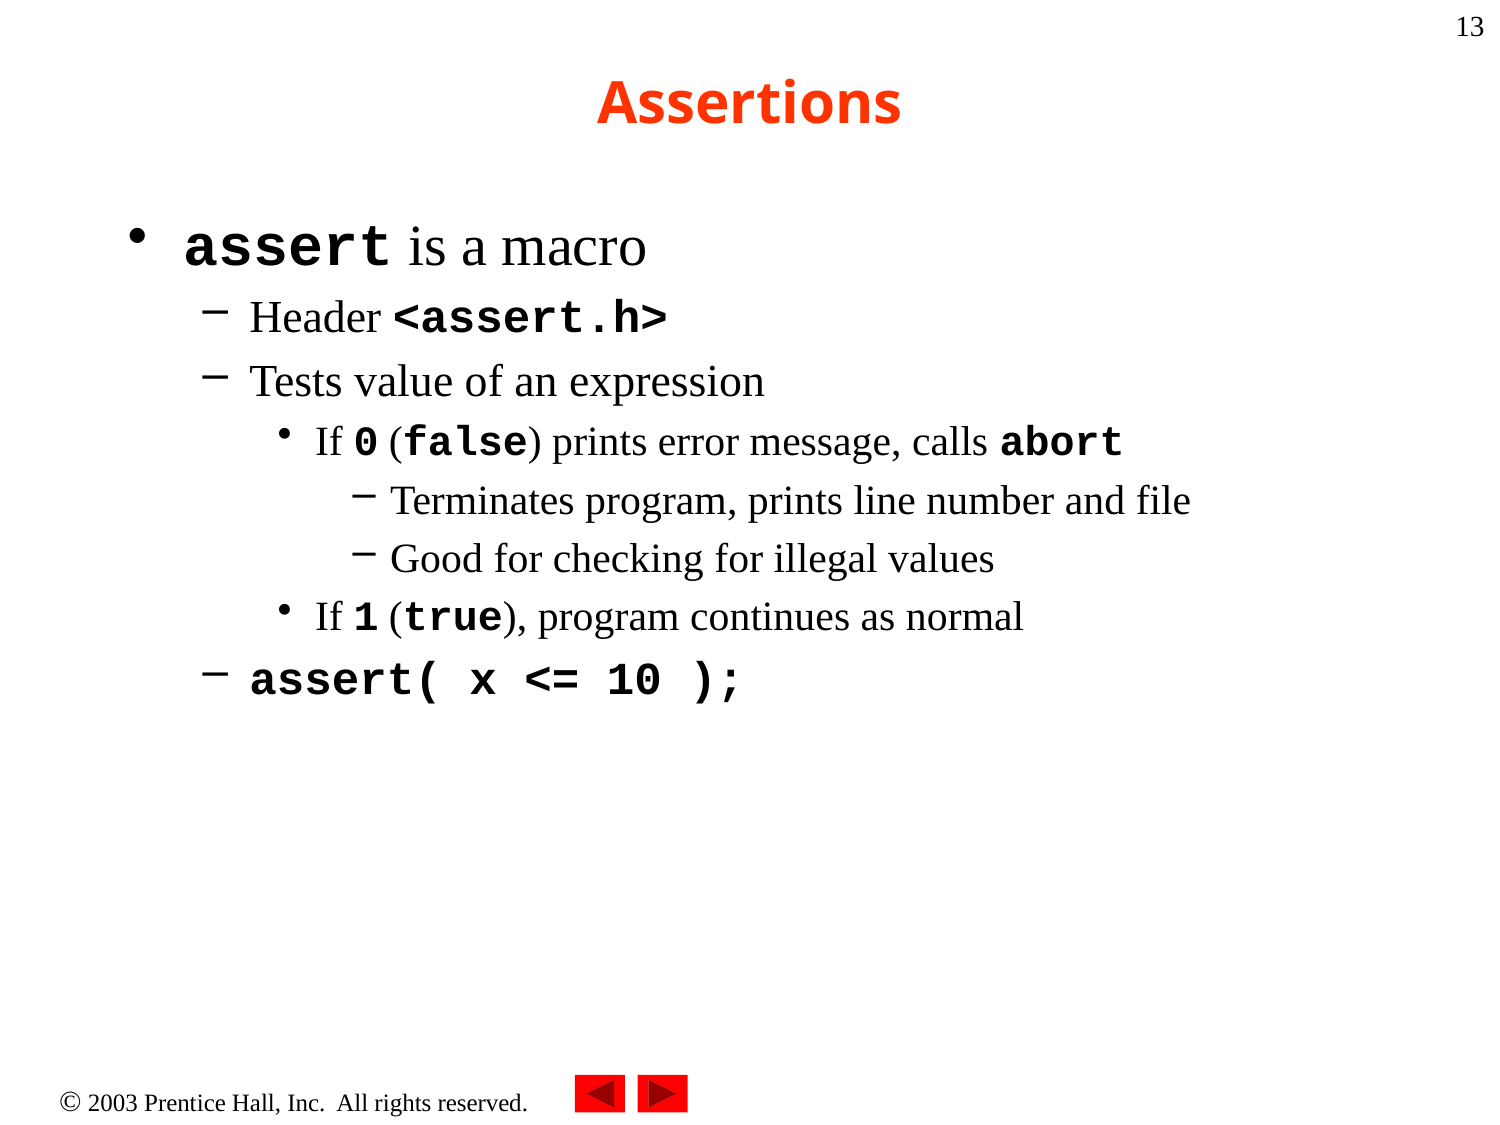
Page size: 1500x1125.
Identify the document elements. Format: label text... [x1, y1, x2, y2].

slide_number 13 [1187, 0, 1500, 76]
title Assertions [112, 12, 1388, 188]
list assert is a macro Header <assert.h> Tests value of an expression If 0 (false) prints error message, calls abort Terminates program, prints line number and file Good for checking for illegal values If 1 (true), program continues as normal assert( x <= 10 ); [112, 199, 1388, 1063]
